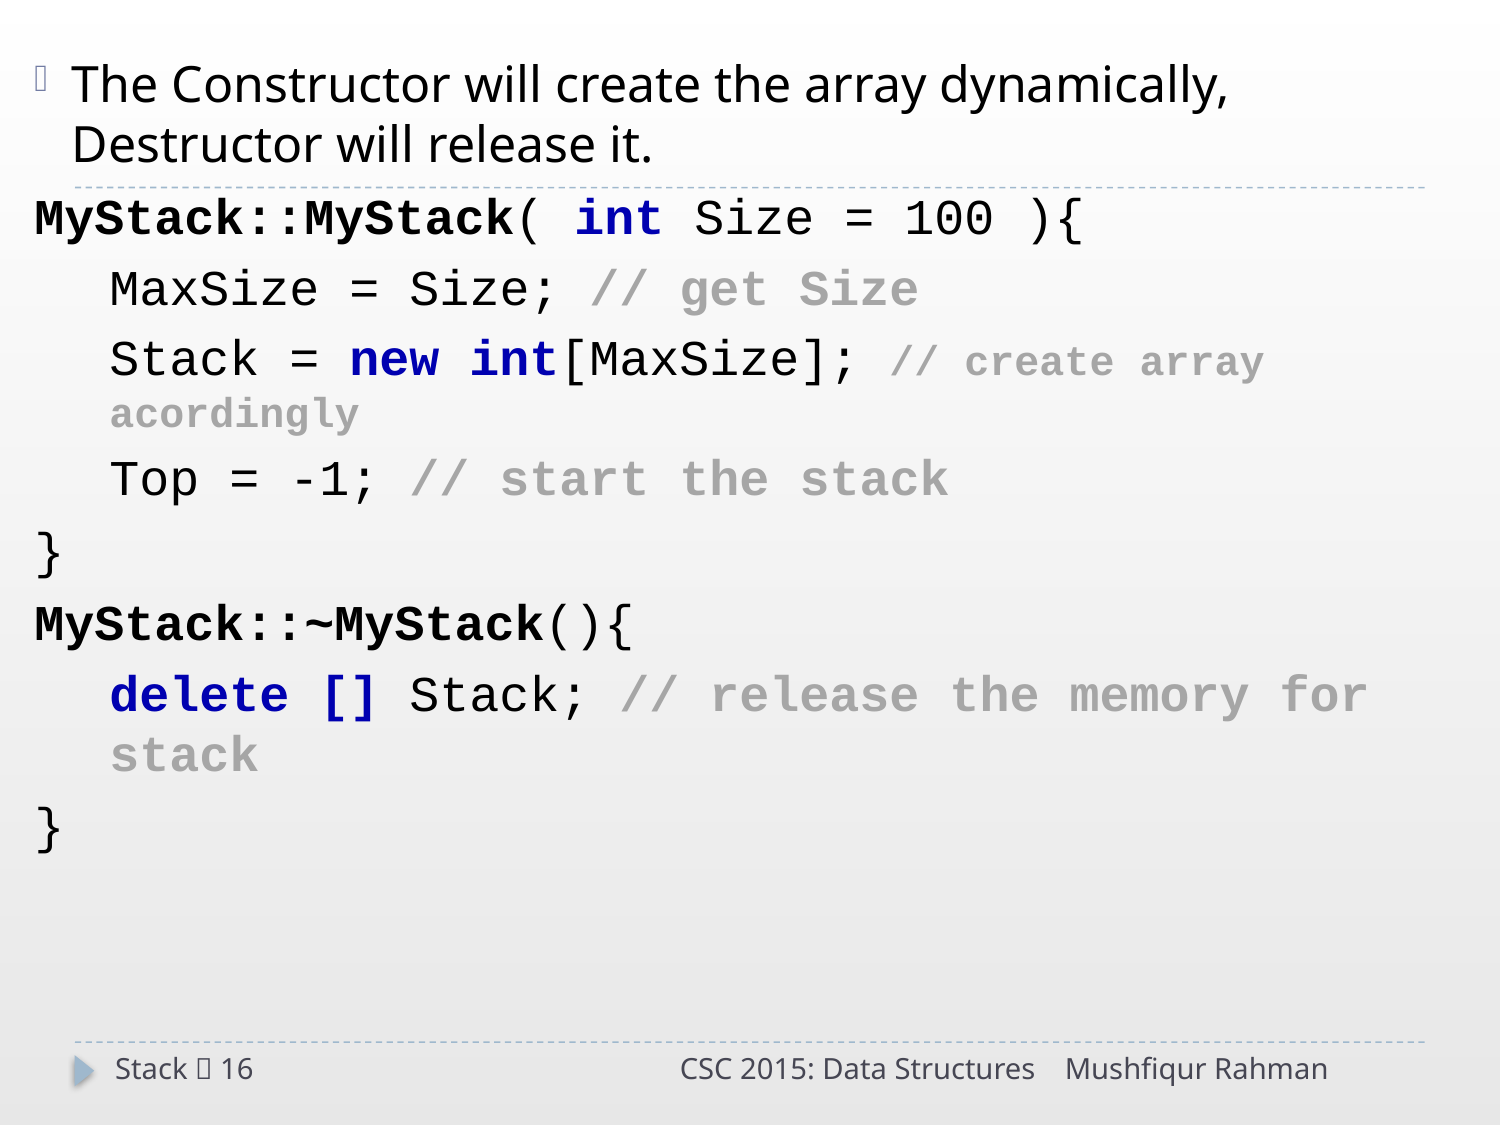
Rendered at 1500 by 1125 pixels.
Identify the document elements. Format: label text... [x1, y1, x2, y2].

slide_number Mushfiqur Rahman [1051, 1047, 1426, 1103]
list The Constructor will create the array dynamically, Destructor will release it. MyStack::MyStack( int Size = 100 ){ MaxSize = Size; // get Size Stack = new int[MaxSize]; // create array acordingly Top = -1; // start the stack } MyStack::~MyStack(){ delete [] Stack; // release the memory for stack } [19, 44, 1481, 1047]
footer CSC 2015: Data Structures [475, 1047, 1051, 1103]
slide_number Stack  16 [100, 1047, 426, 1103]
